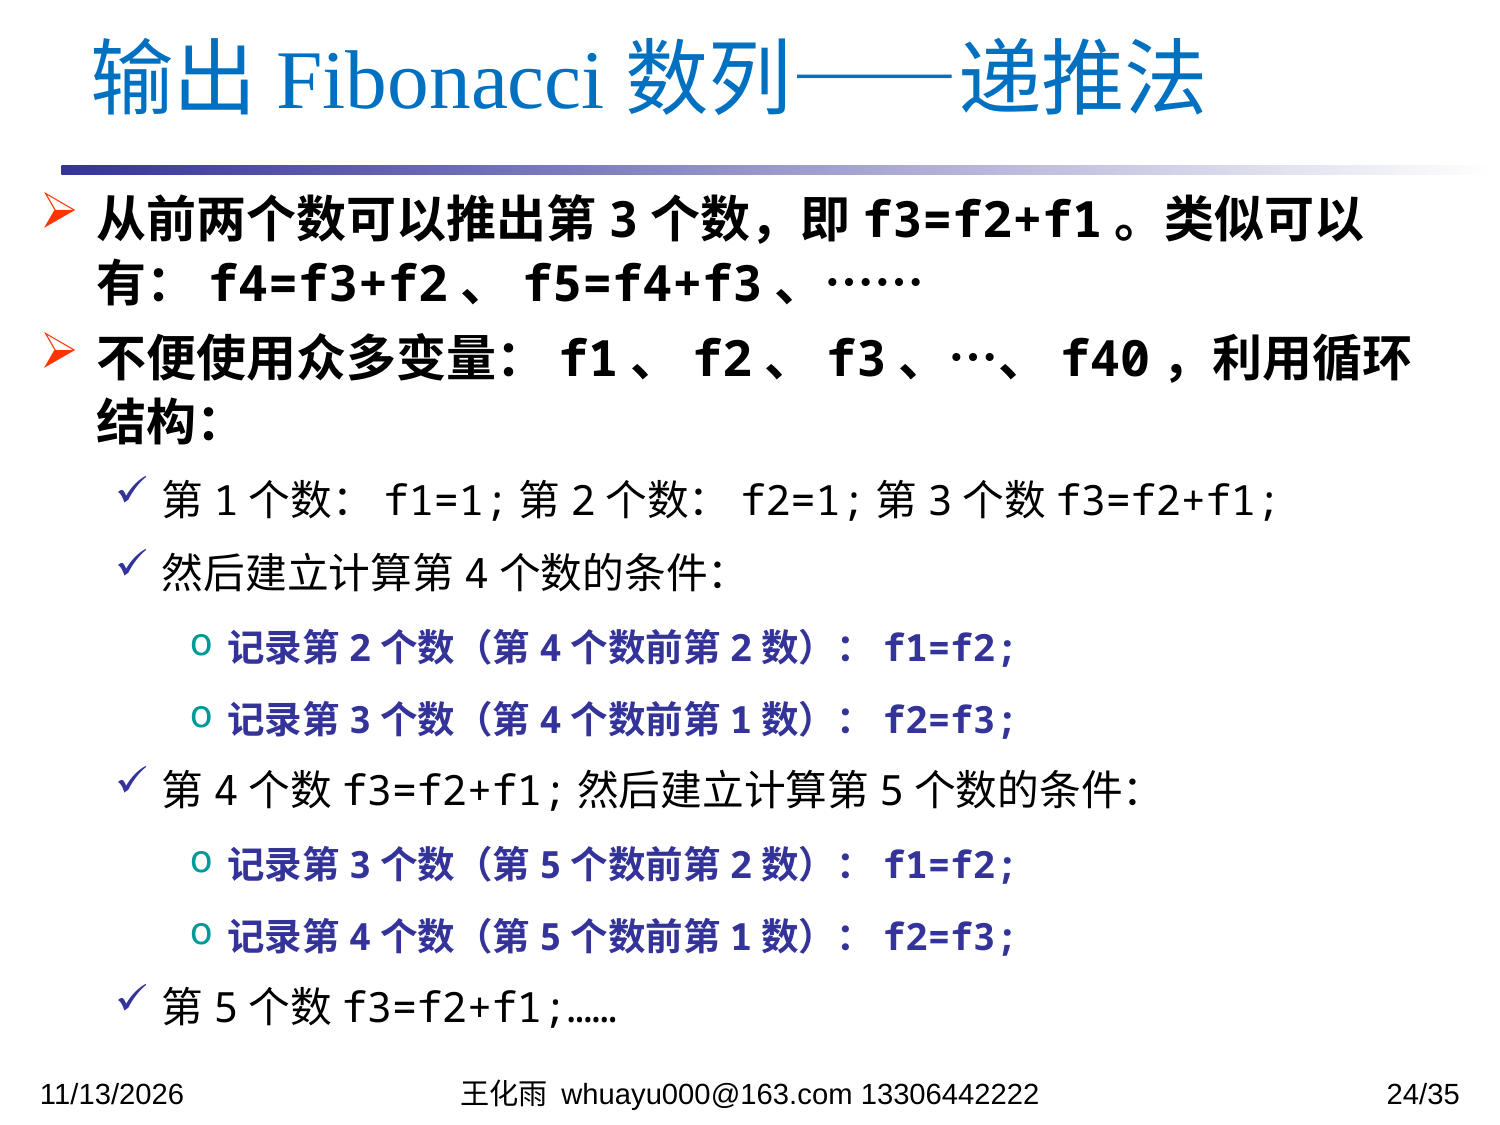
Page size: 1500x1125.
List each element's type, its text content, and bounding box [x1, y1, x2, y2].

footer 王化雨 whuayu000@163.com 13306442222 [387, 1074, 1113, 1103]
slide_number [24, 1074, 376, 1103]
list 从前两个数可以推出第3个数，即f3=f2+f1。类似可以有：f4=f3+f2、f5=f4+f3、…… 不便使用众多变量：f1、f2、f3、…、f40，利用循环结构： 第1个数：f1=1;第2个数：f2=1;第3个数f3=f2+f1; 然后建立计算第4个数的条件： 记录第2个数（第4个数前第2数）：f1=f2; 记录第3个数（第4个数前第1数）：f2=f3; 第4个数f3=f2+f1;然后建立计算第5个数的条件： 记录第3个数（第5个数前第2数）：f1=f2; 记录第4个数（第5个数前第1数）：f2=f3; 第5个数f3=f2+f1;…… [24, 174, 1475, 1050]
title 输出Fibonacci数列——递推法 [75, 24, 1475, 125]
slide_number 24/35 [1187, 1074, 1476, 1103]
